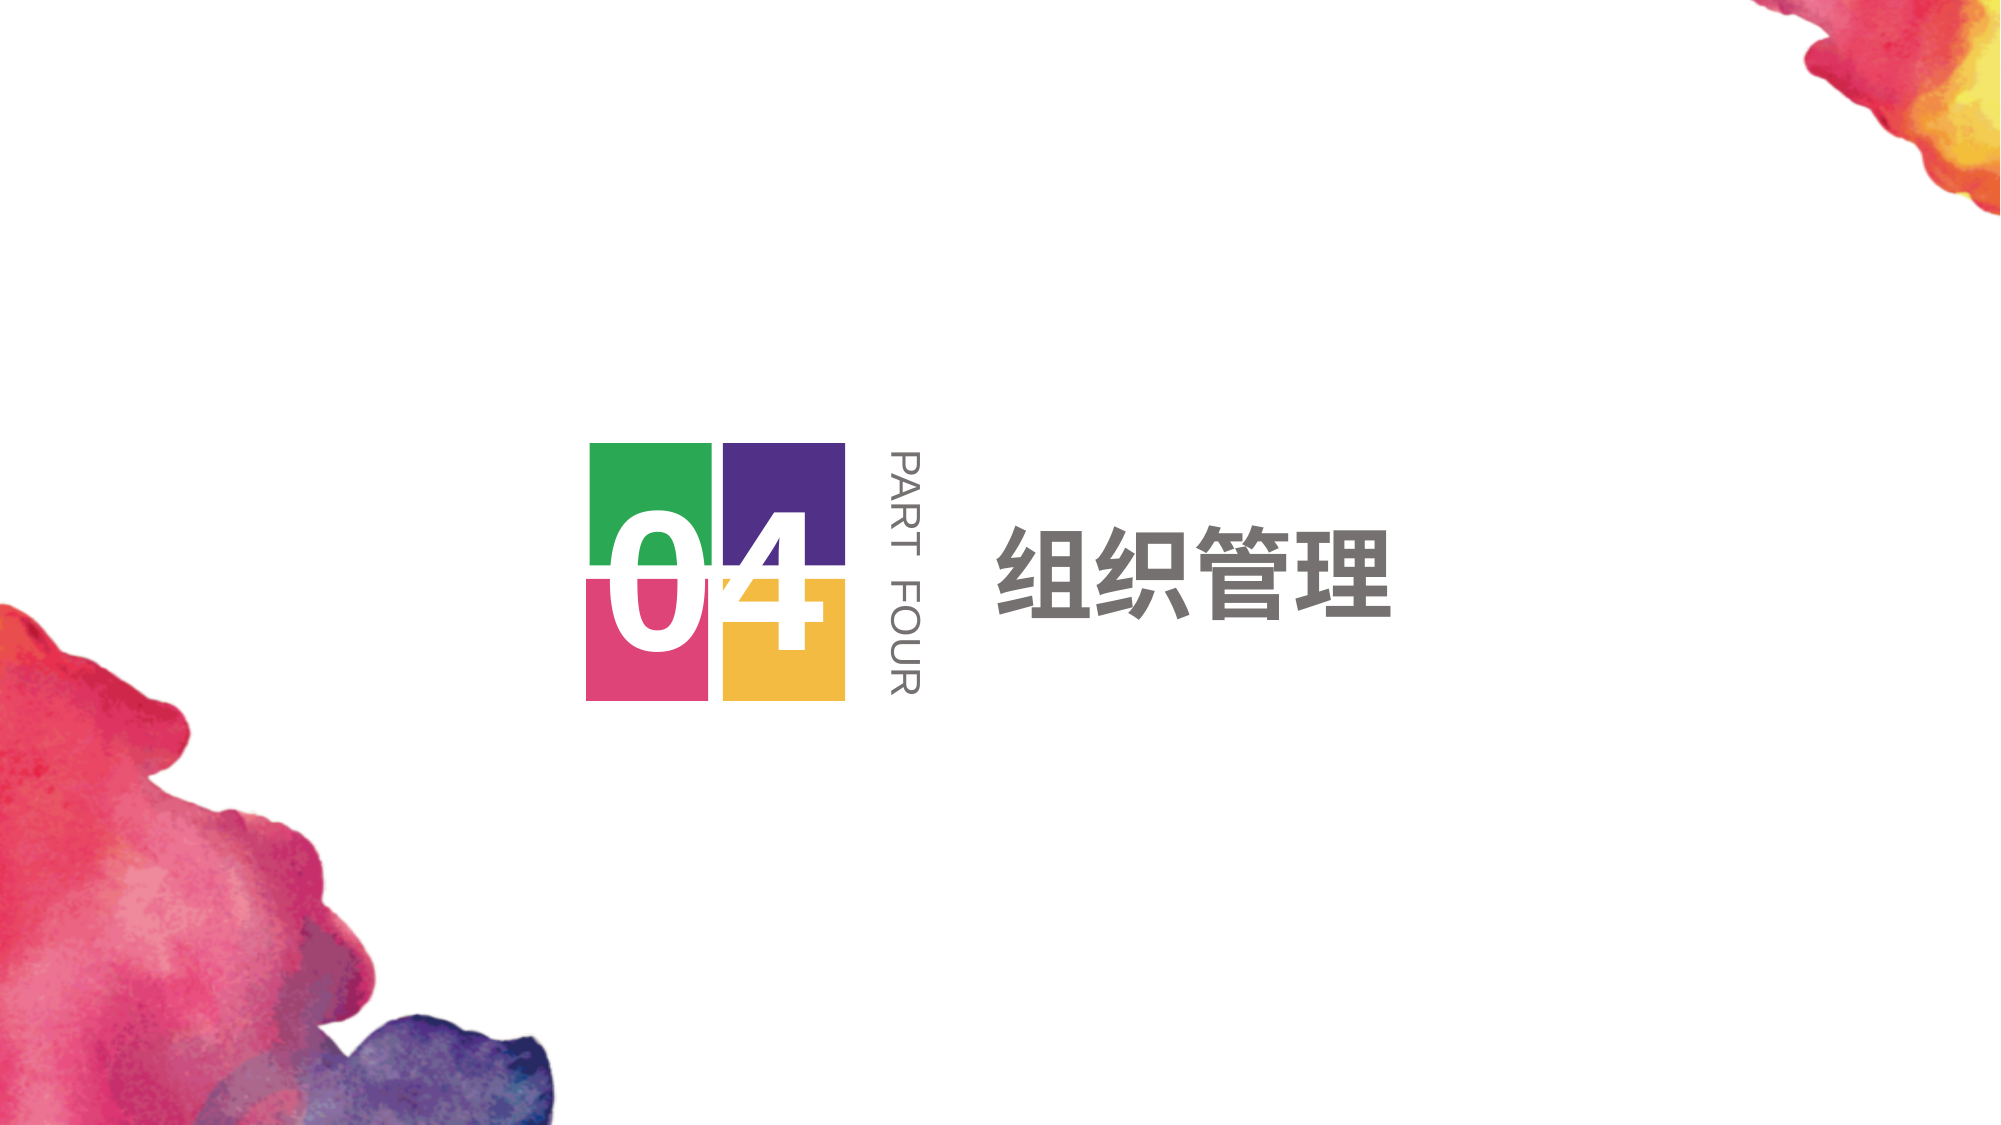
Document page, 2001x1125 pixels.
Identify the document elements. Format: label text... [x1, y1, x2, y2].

text_box 组织管理 [978, 504, 1409, 640]
picture [0, 0, 2001, 1125]
text_box PART FOUR [859, 434, 941, 701]
text_box [586, 578, 709, 701]
text_box 04 [587, 443, 840, 698]
text_box [840, 443, 846, 566]
text_box [722, 578, 846, 701]
